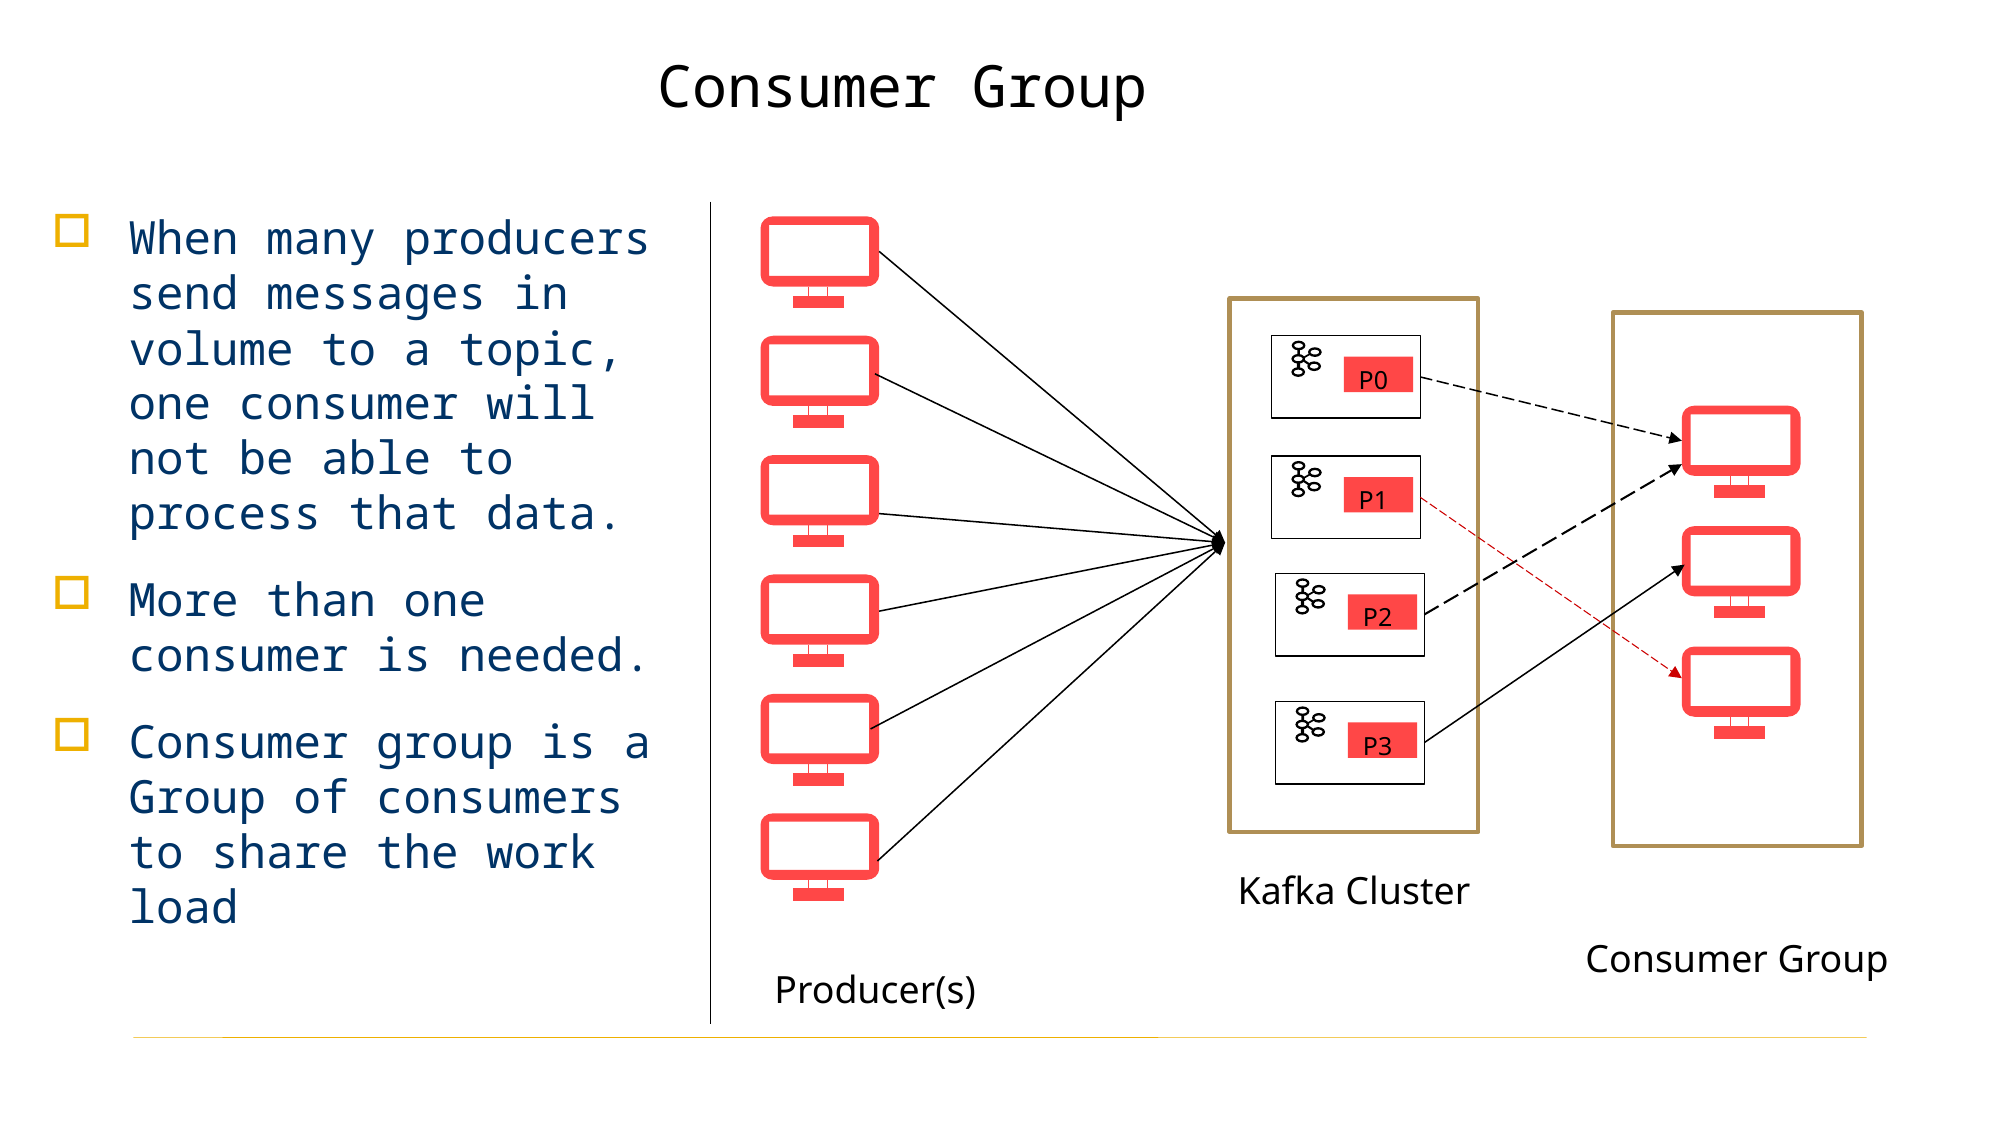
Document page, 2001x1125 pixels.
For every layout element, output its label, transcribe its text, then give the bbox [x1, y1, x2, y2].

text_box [879, 251, 1226, 373]
text_box [1613, 312, 1862, 846]
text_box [1275, 573, 1420, 656]
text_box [1424, 464, 1682, 564]
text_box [760, 335, 879, 422]
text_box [874, 373, 1226, 542]
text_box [1424, 564, 1685, 743]
text_box Consumer Group [40, 41, 1765, 127]
list When many producers send messages in volume to a topic, one consumer will not be able to process that data. More than one consumer is needed. Consumer group is a Group of consumers to share the work load [36, 201, 710, 1025]
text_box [1420, 497, 1424, 679]
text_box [870, 542, 1226, 729]
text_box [1275, 701, 1425, 784]
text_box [760, 574, 870, 661]
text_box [760, 216, 880, 303]
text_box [879, 513, 1226, 542]
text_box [1271, 335, 1421, 419]
text_box Kafka Cluster [1222, 859, 1486, 920]
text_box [760, 455, 874, 541]
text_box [1271, 456, 1421, 539]
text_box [760, 813, 880, 895]
text_box [1229, 298, 1479, 832]
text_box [1682, 526, 1801, 612]
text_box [879, 542, 1226, 612]
text_box Consumer Group [1570, 927, 1904, 988]
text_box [1685, 646, 1801, 733]
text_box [760, 693, 877, 780]
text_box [1681, 405, 1801, 492]
text_box Producer(s) [759, 958, 991, 1019]
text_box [877, 729, 1226, 861]
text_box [1420, 376, 1682, 441]
